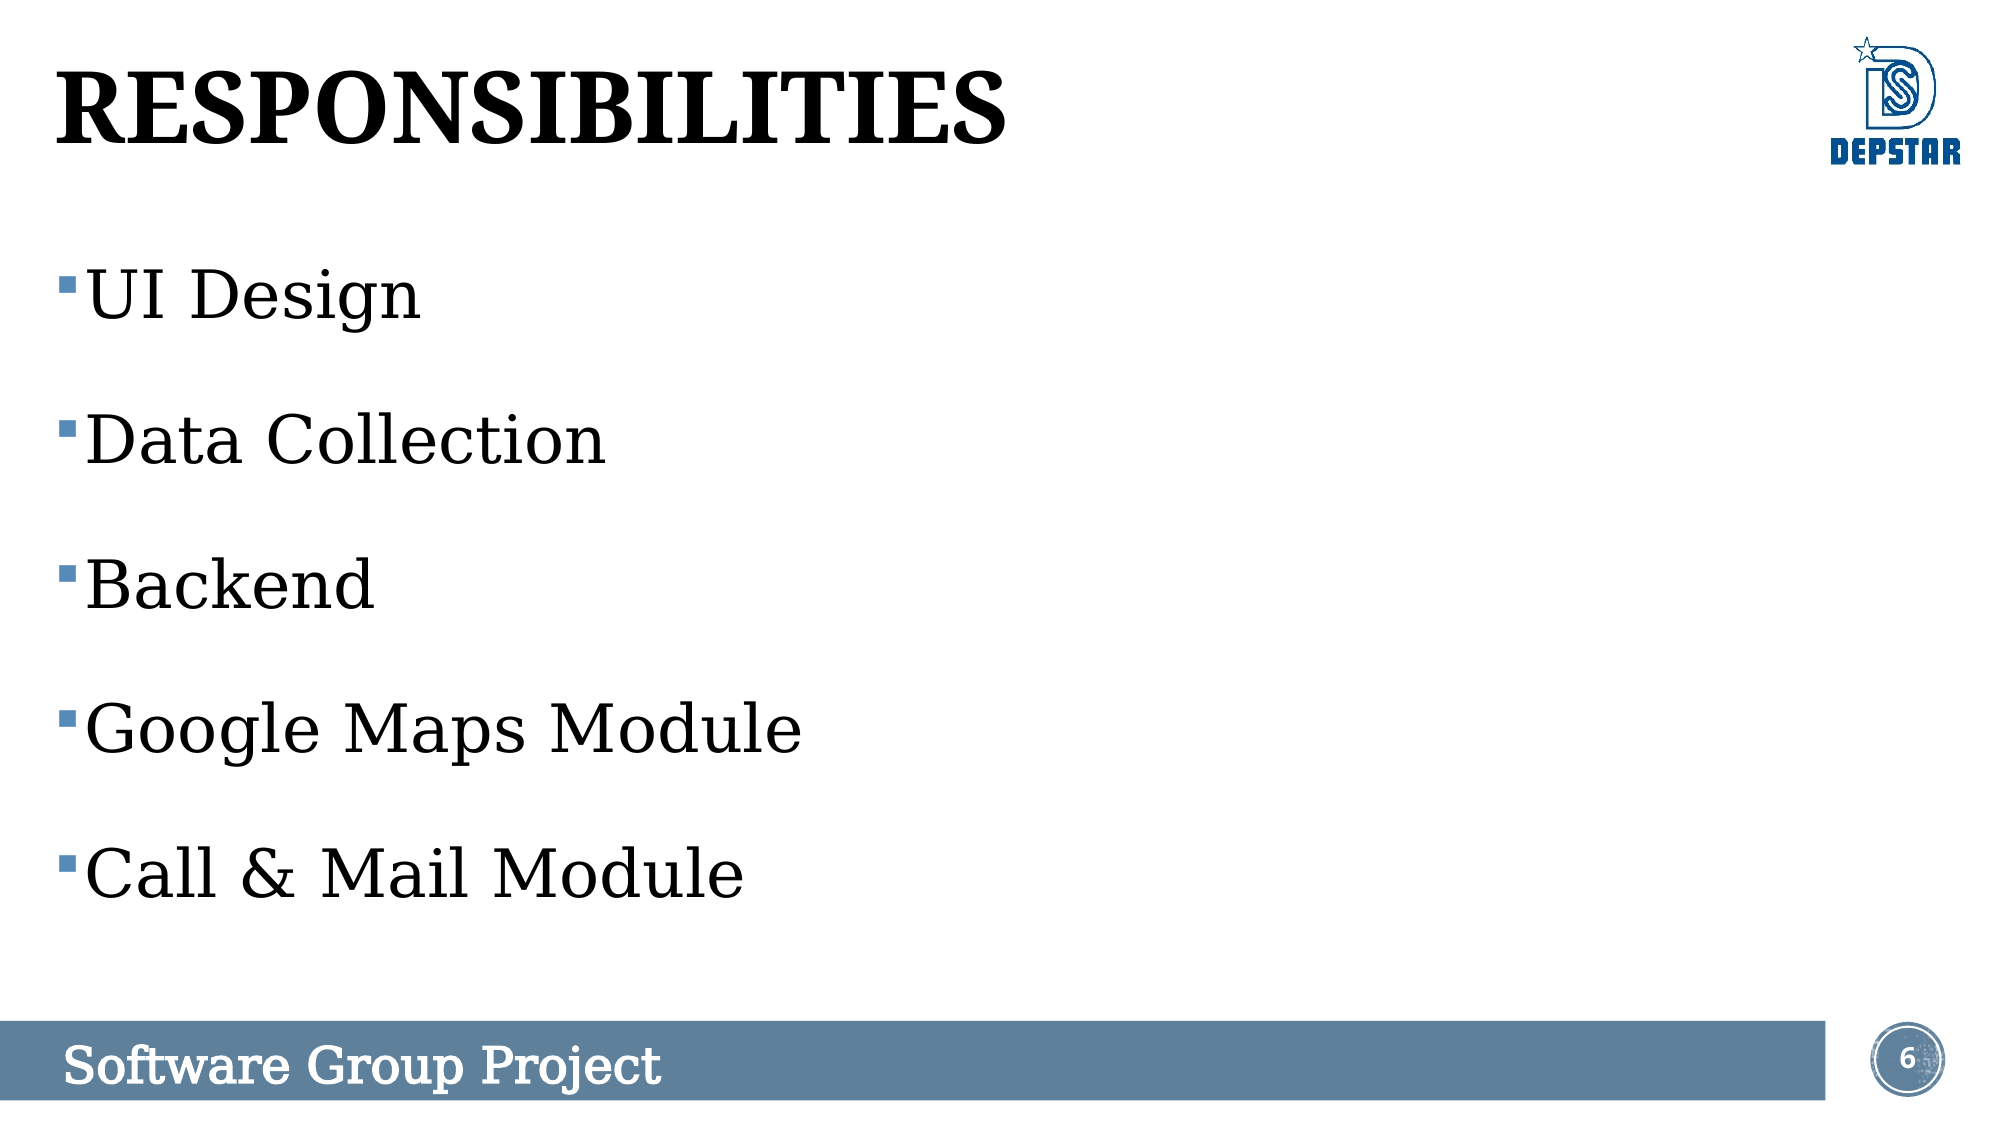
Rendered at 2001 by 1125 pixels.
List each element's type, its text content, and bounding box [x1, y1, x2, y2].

text_box Software Group Project [0, 1020, 1826, 1101]
picture [1830, 36, 1961, 165]
title RESPONSIBILITIES [39, 0, 1690, 204]
slide_number 6 [1855, 1028, 1961, 1089]
list UI Design Data Collection Backend Google Maps Module Call & Mail Module [39, 204, 1755, 1020]
